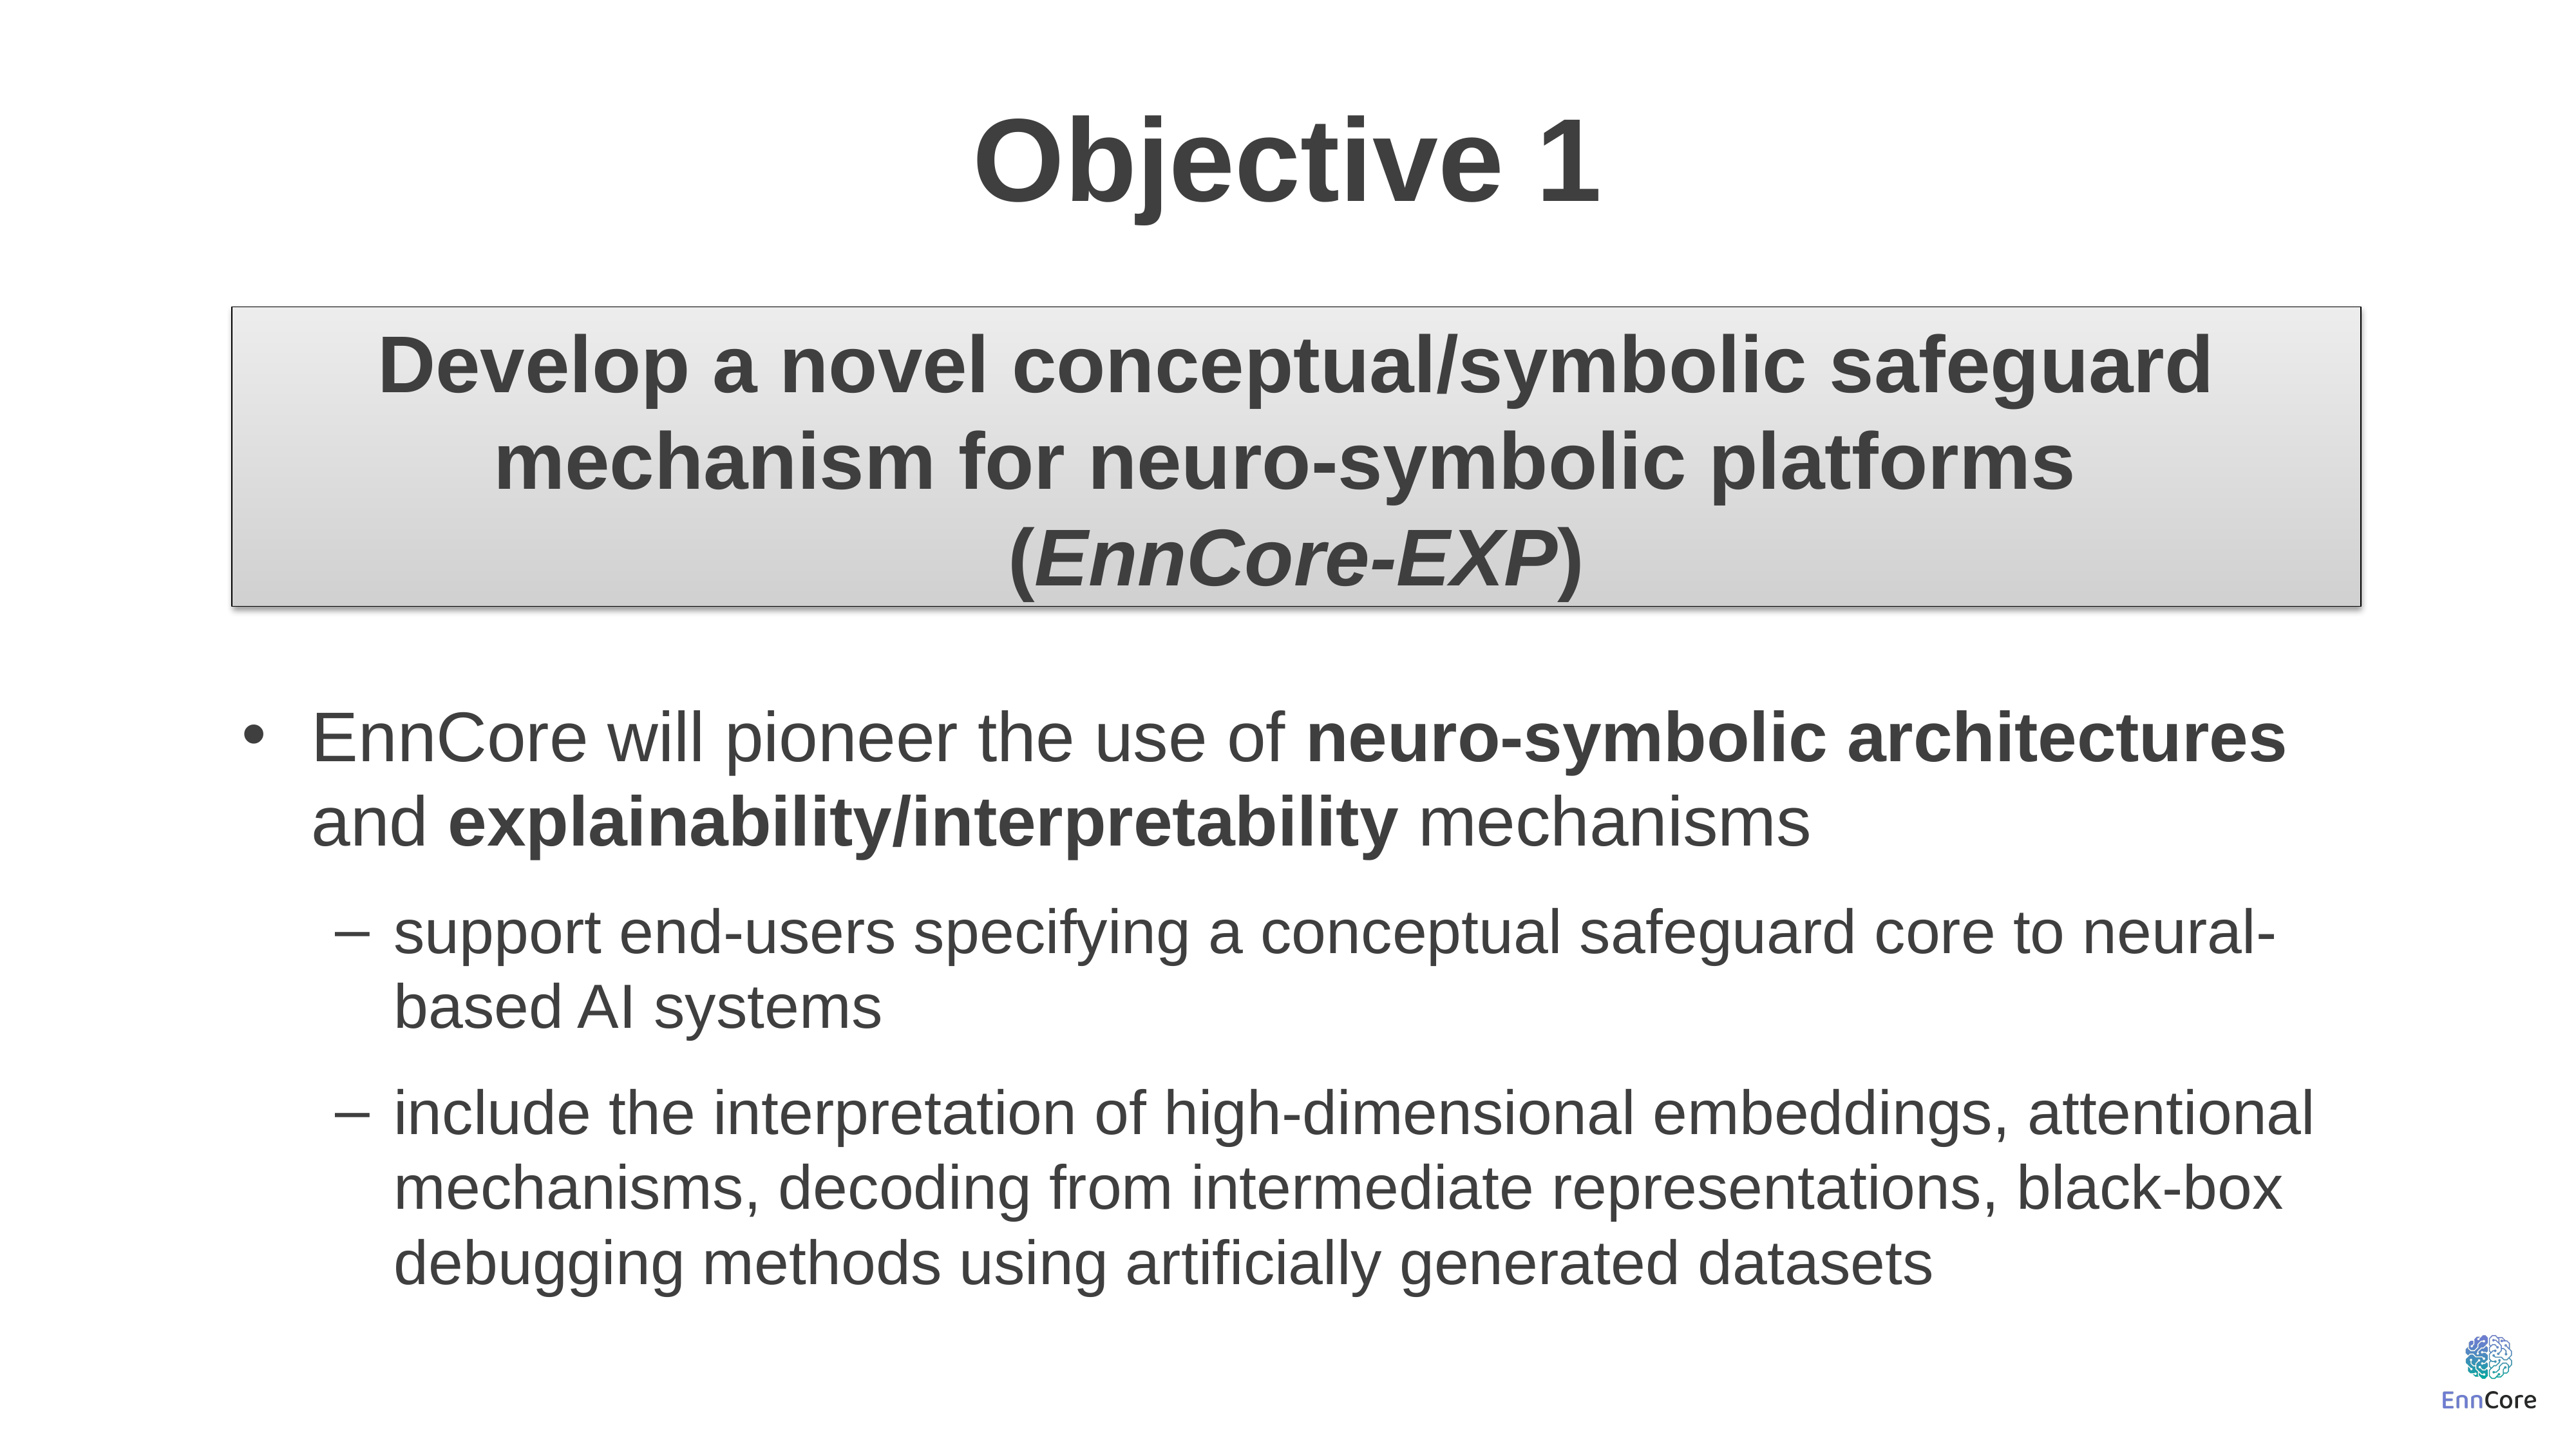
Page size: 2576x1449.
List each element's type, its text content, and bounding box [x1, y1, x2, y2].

text_box Objective 1 [418, 73, 2157, 236]
text_box Develop a novel conceptual/symbolic safeguard mechanism for neuro-symbolic platforms (EnnCore-EXP) [231, 307, 2361, 607]
text_box EnnCore will pioneer the use of neuro-symbolic architectures and explainability/interpretability mechanisms support end-users specifying a conceptual safeguard core to neural-based AI systems include the interpretation of high-dimensional embeddings, attentional mechanisms, decoding from intermediate representations, black-box debugging methods using artificially generated datasets [231, 686, 2361, 1360]
picture [2443, 1335, 2536, 1408]
